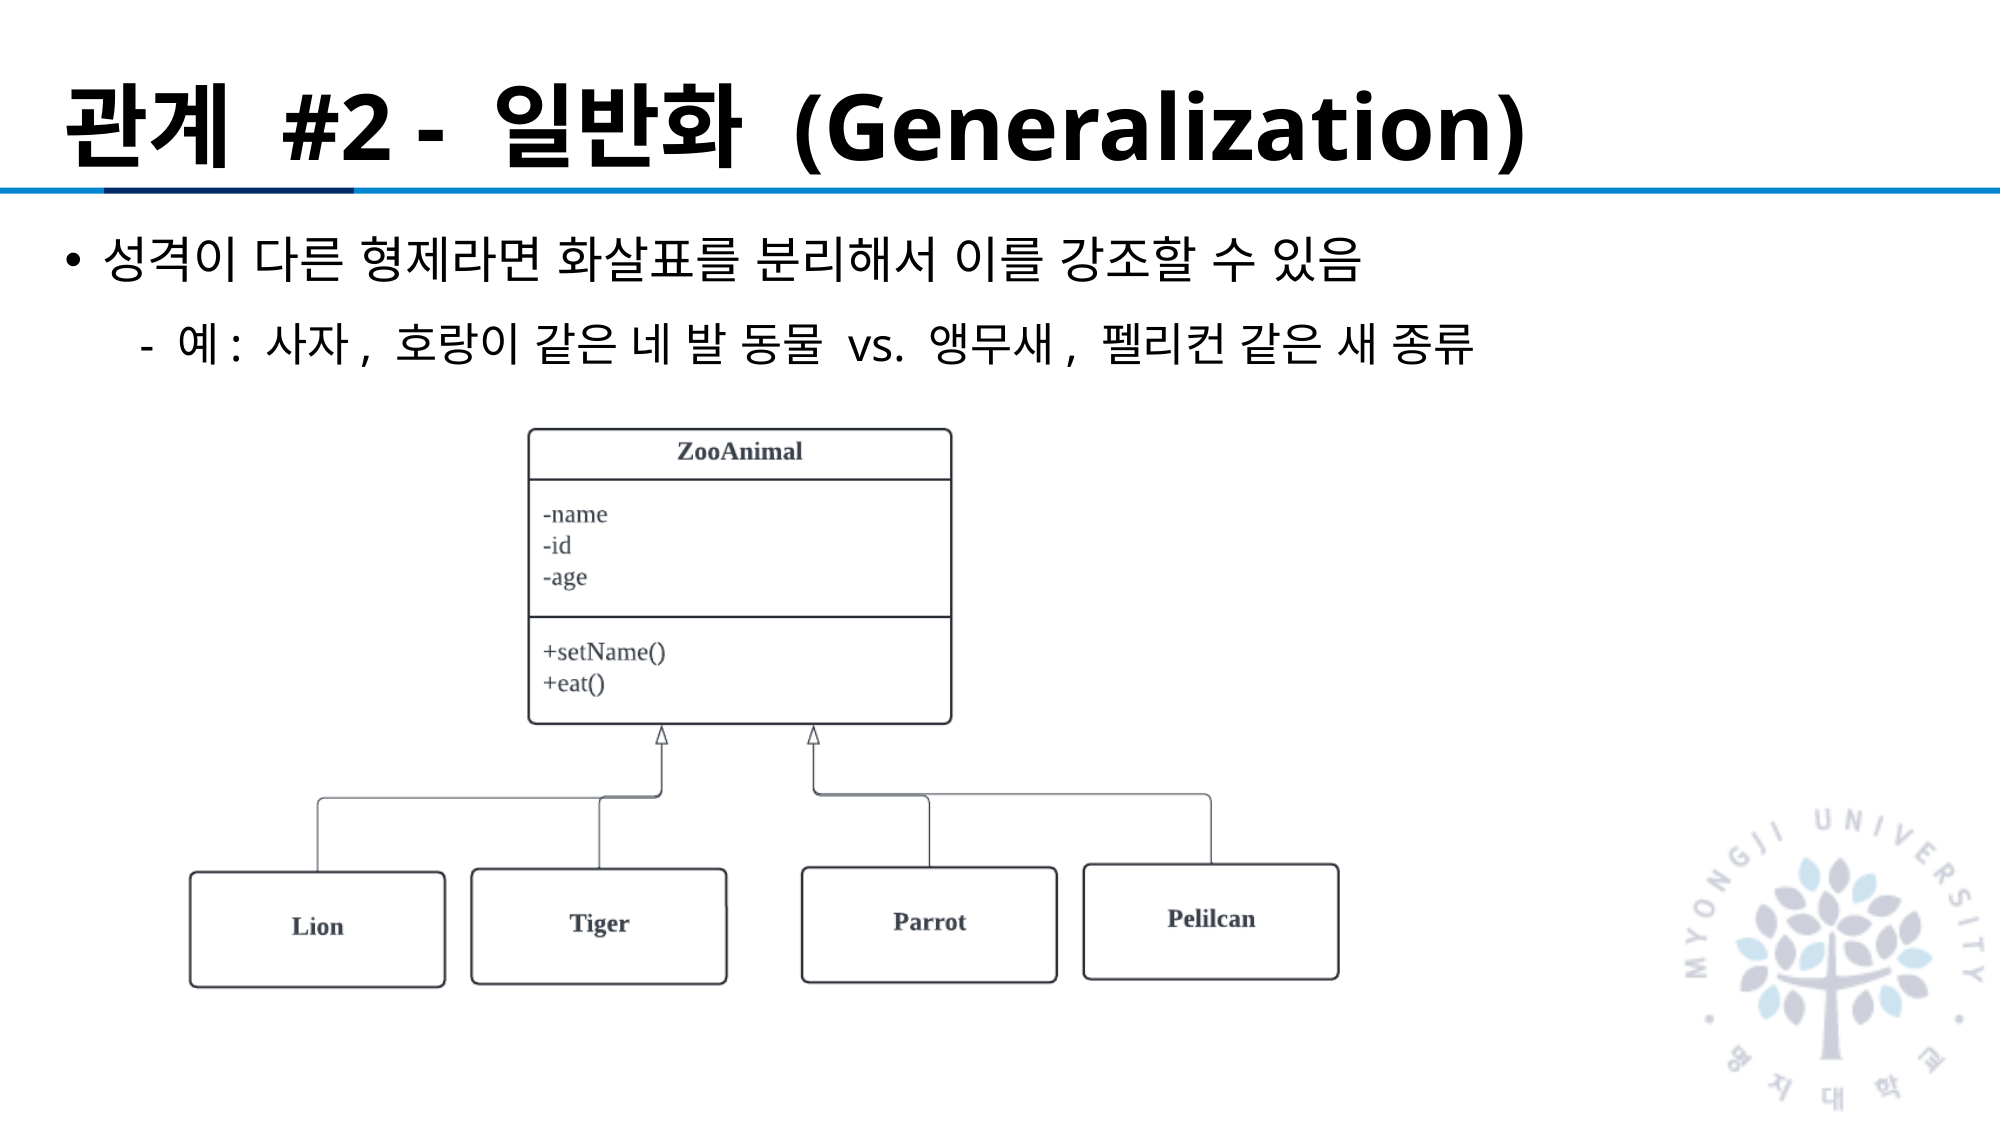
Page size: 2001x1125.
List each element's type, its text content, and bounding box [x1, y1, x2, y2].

picture [181, 423, 1343, 993]
list 성격이 다른 형제라면 화살표를 분리해서 이를 강조할 수 있음 예: 사자, 호랑이 같은 네 발 동물 vs. 앵무새, 펠리컨 같은 새 종류 [49, 203, 1945, 1088]
title 관계 #2 - 일반화 (Generalization) [49, 59, 1945, 188]
